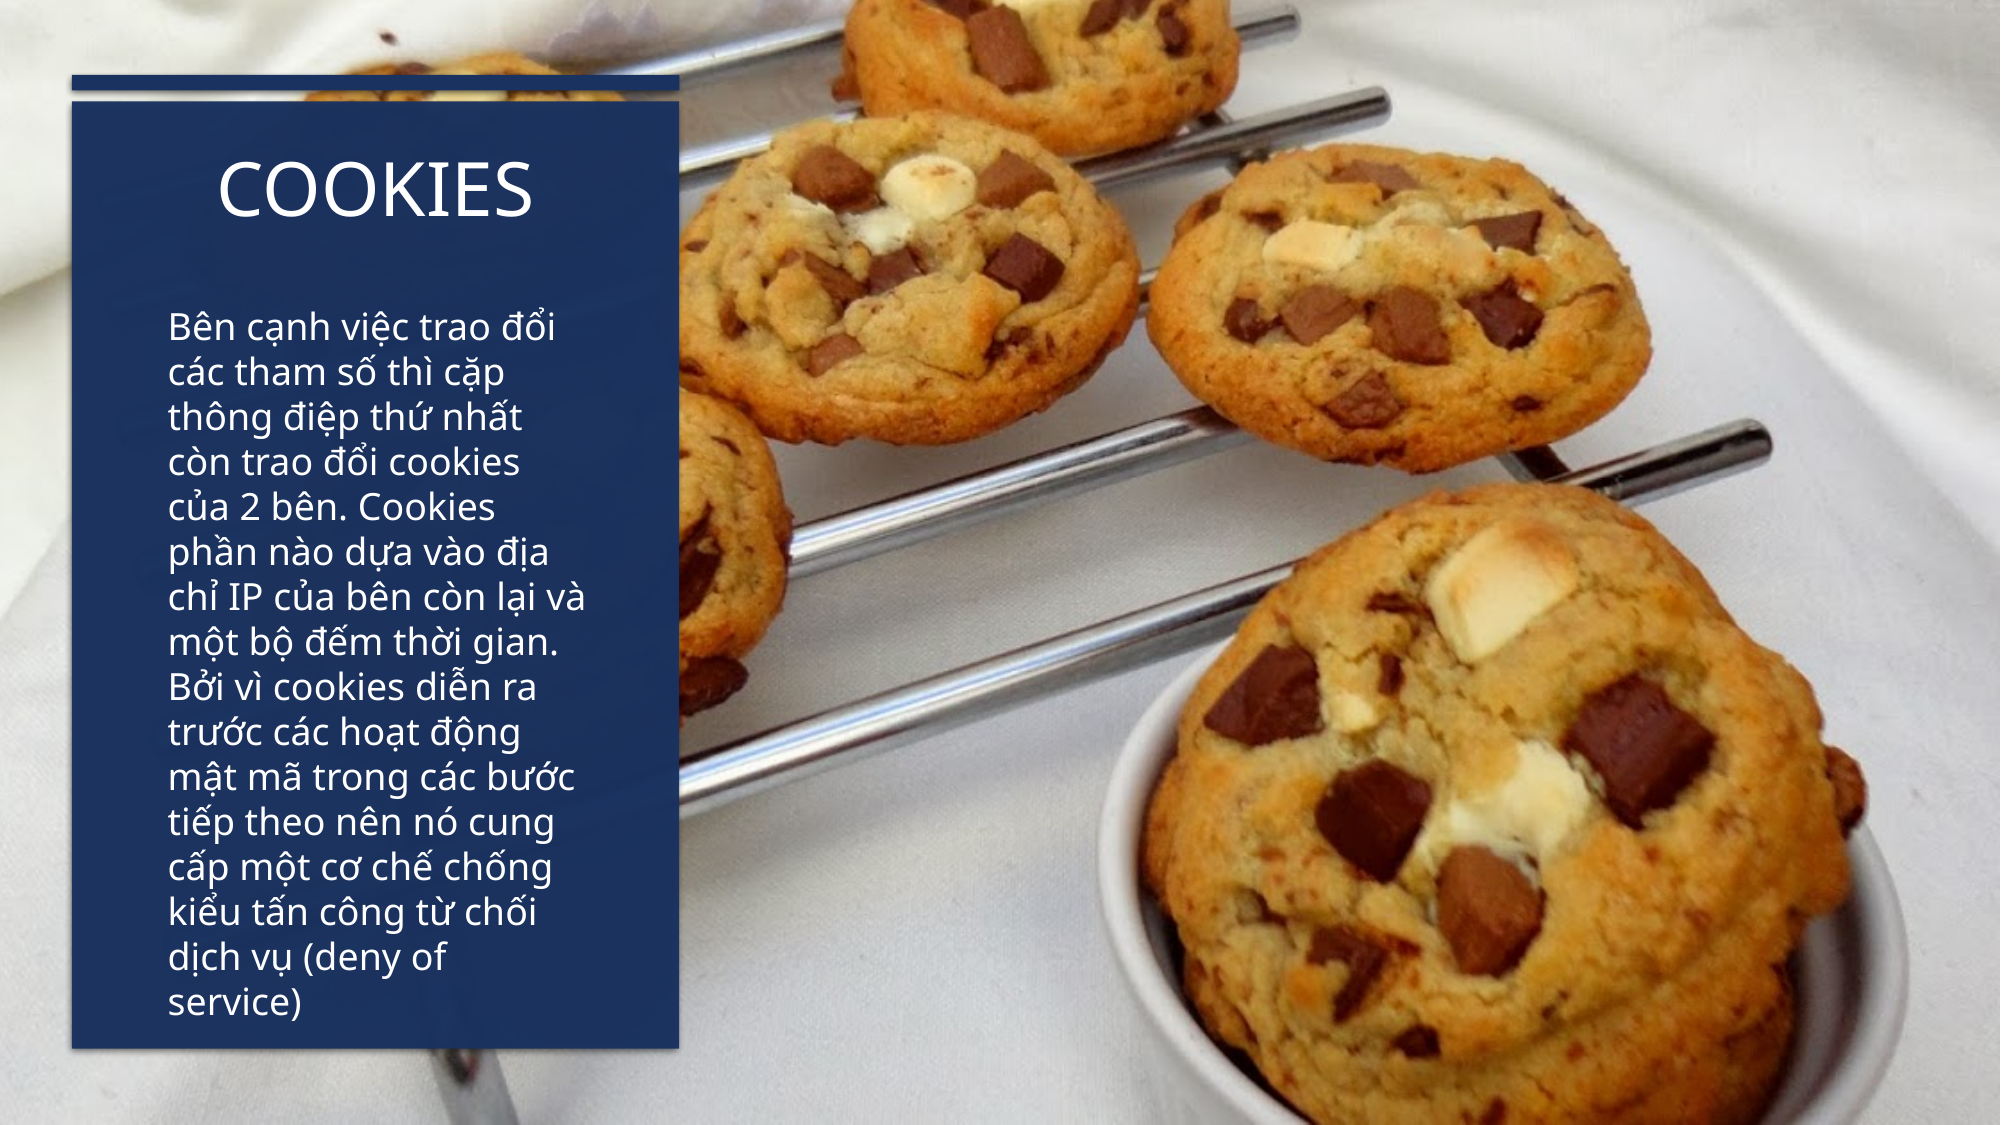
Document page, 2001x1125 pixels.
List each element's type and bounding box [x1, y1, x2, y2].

text_box [71, 74, 680, 1049]
picture [0, 0, 2000, 1125]
